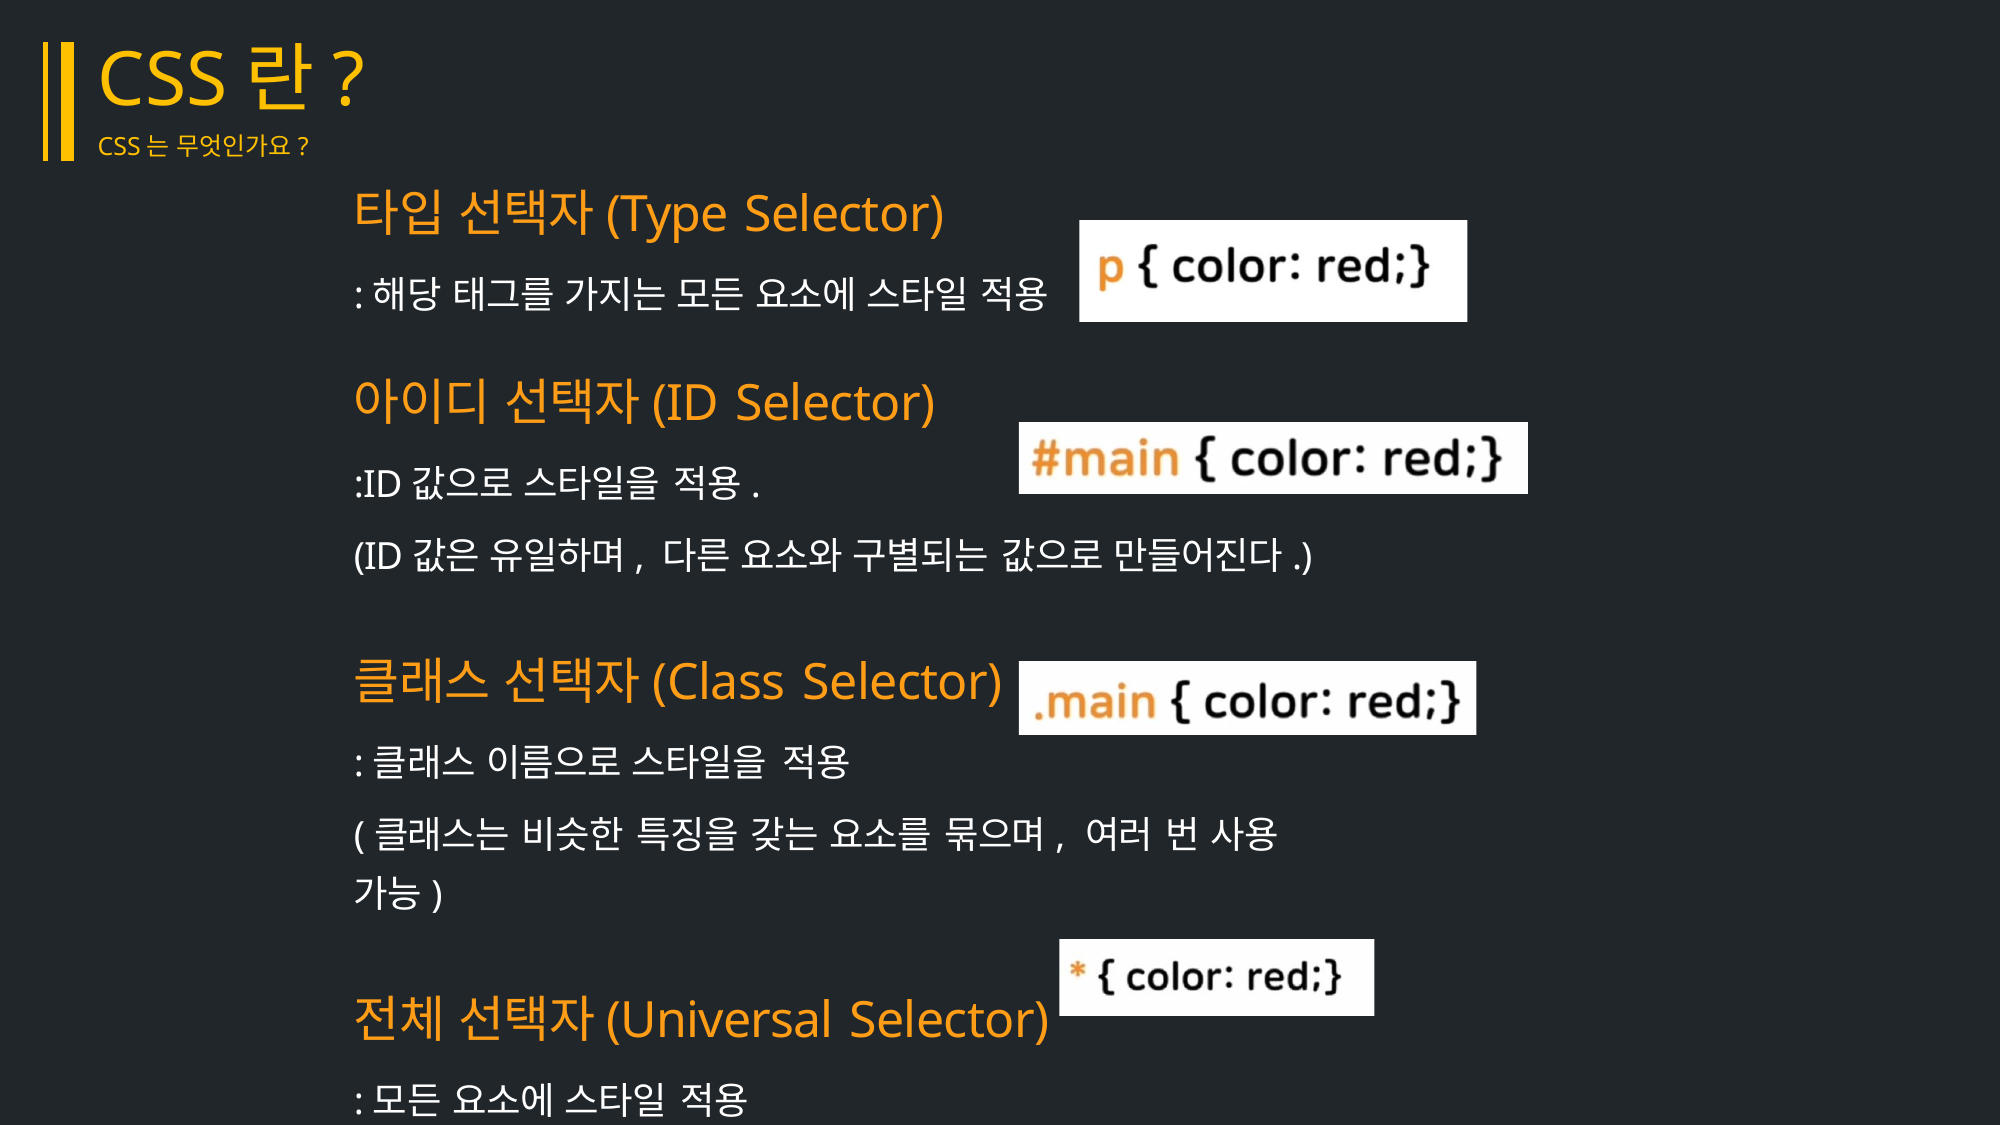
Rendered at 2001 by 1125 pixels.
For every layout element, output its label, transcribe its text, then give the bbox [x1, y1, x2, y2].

text_box 타입 선택자(Type Selector) :해당 태그를 가지는 모든 요소에 스타일 적용 아이디 선택자(ID Selector) :ID값으로 스타일을 적용. (ID값은 유일하며, 다른 요소와 구별되는 값으로 만들어진다.) 클래스 선택자(Class Selector) :클래스 이름으로 스타일을 적용 (클래스는 비슷한 특징을 갖는 요소를 묶으며, 여러 번 사용 가능) 전체 선택자(Universal Selector) :모든 요소에 스타일 적용 [351, 139, 1327, 1122]
text_box [1079, 220, 1468, 322]
text_box [1018, 422, 1528, 494]
text_box [1059, 939, 1375, 1016]
text_box CSS란? CSS는 무엇인가요? [82, 22, 954, 168]
text_box [1018, 661, 1477, 735]
